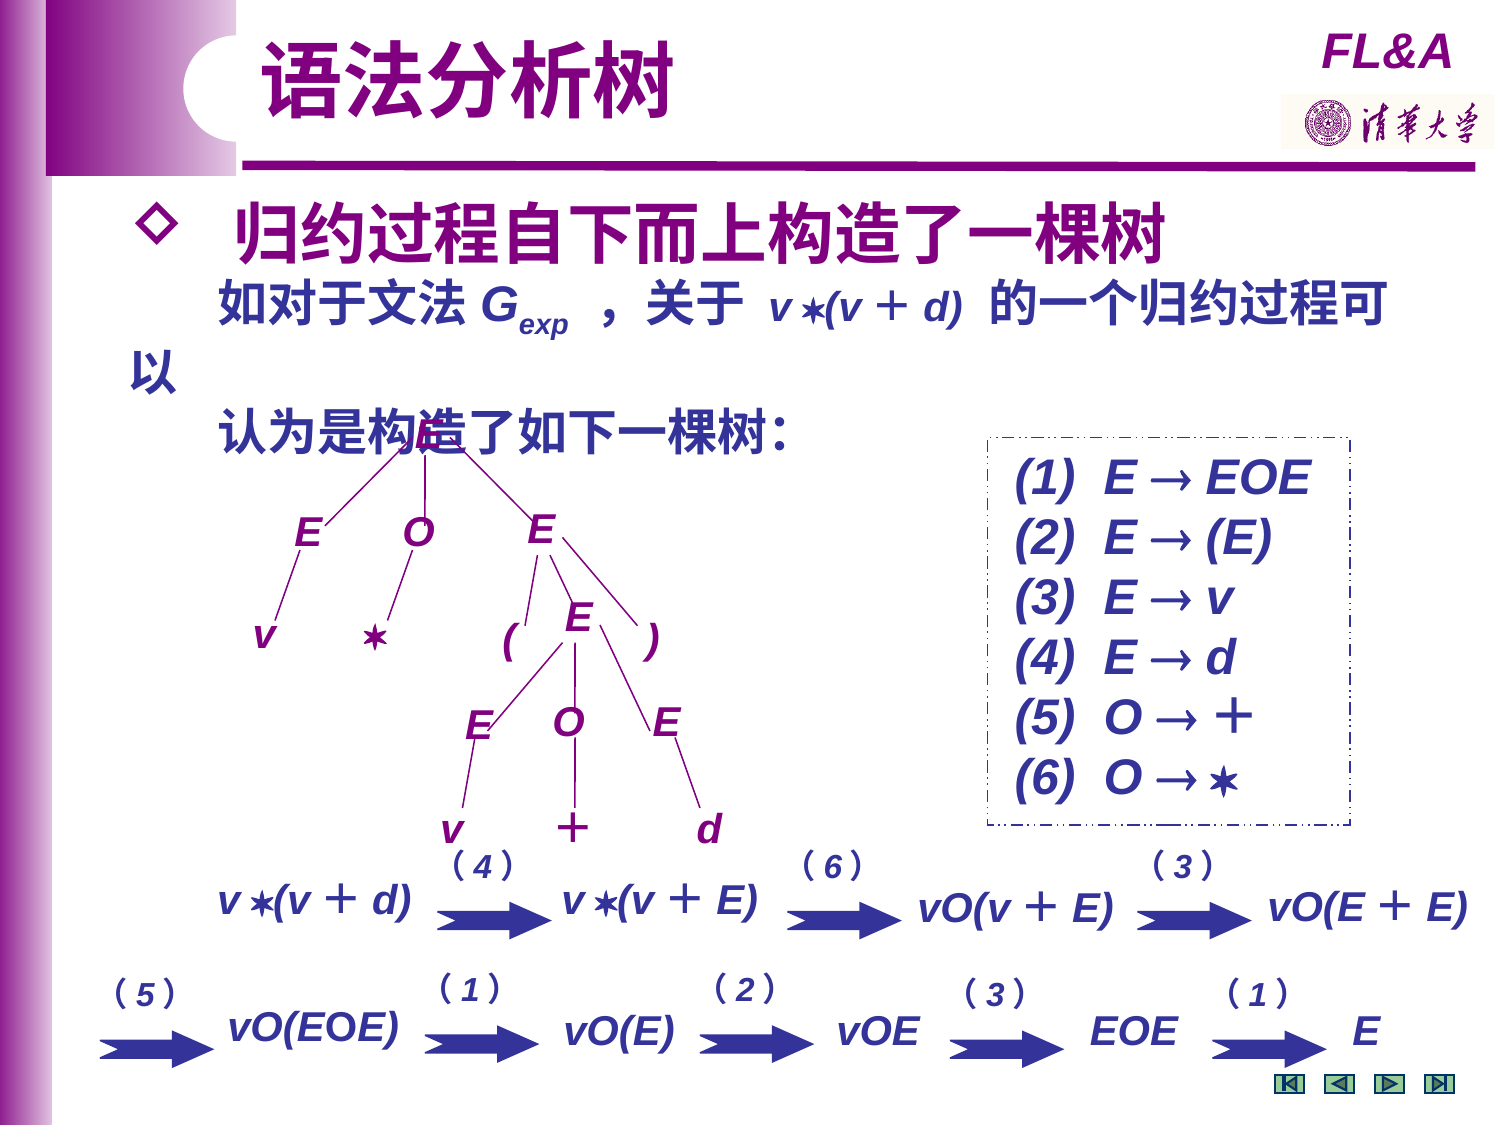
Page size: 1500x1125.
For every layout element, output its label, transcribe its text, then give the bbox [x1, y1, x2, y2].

text_box 归约过程自下而上构造了一棵树 如对于文法Gexp ，关于 v (v＋d) 的一个归约过程可以 认为是构造了如下一棵树： [112, 184, 1450, 468]
text_box [1274, 1075, 1305, 1093]
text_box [674, 737, 738, 860]
text_box E [637, 687, 696, 753]
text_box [987, 437, 1363, 826]
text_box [537, 740, 610, 860]
text_box E [279, 497, 338, 563]
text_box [237, 549, 301, 665]
text_box 语法分析树 [244, 32, 691, 137]
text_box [487, 537, 676, 670]
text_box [87, 837, 1474, 1068]
text_box E [450, 690, 508, 755]
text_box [487, 624, 651, 732]
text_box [424, 737, 479, 860]
text_box [1424, 1075, 1455, 1093]
text_box O [387, 534, 450, 563]
picture [1281, 94, 1495, 149]
text_box E [400, 399, 458, 435]
text_box [1374, 1075, 1405, 1093]
text_box [1324, 1075, 1355, 1093]
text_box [349, 549, 413, 665]
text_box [324, 437, 538, 526]
text_box E [536, 494, 571, 535]
